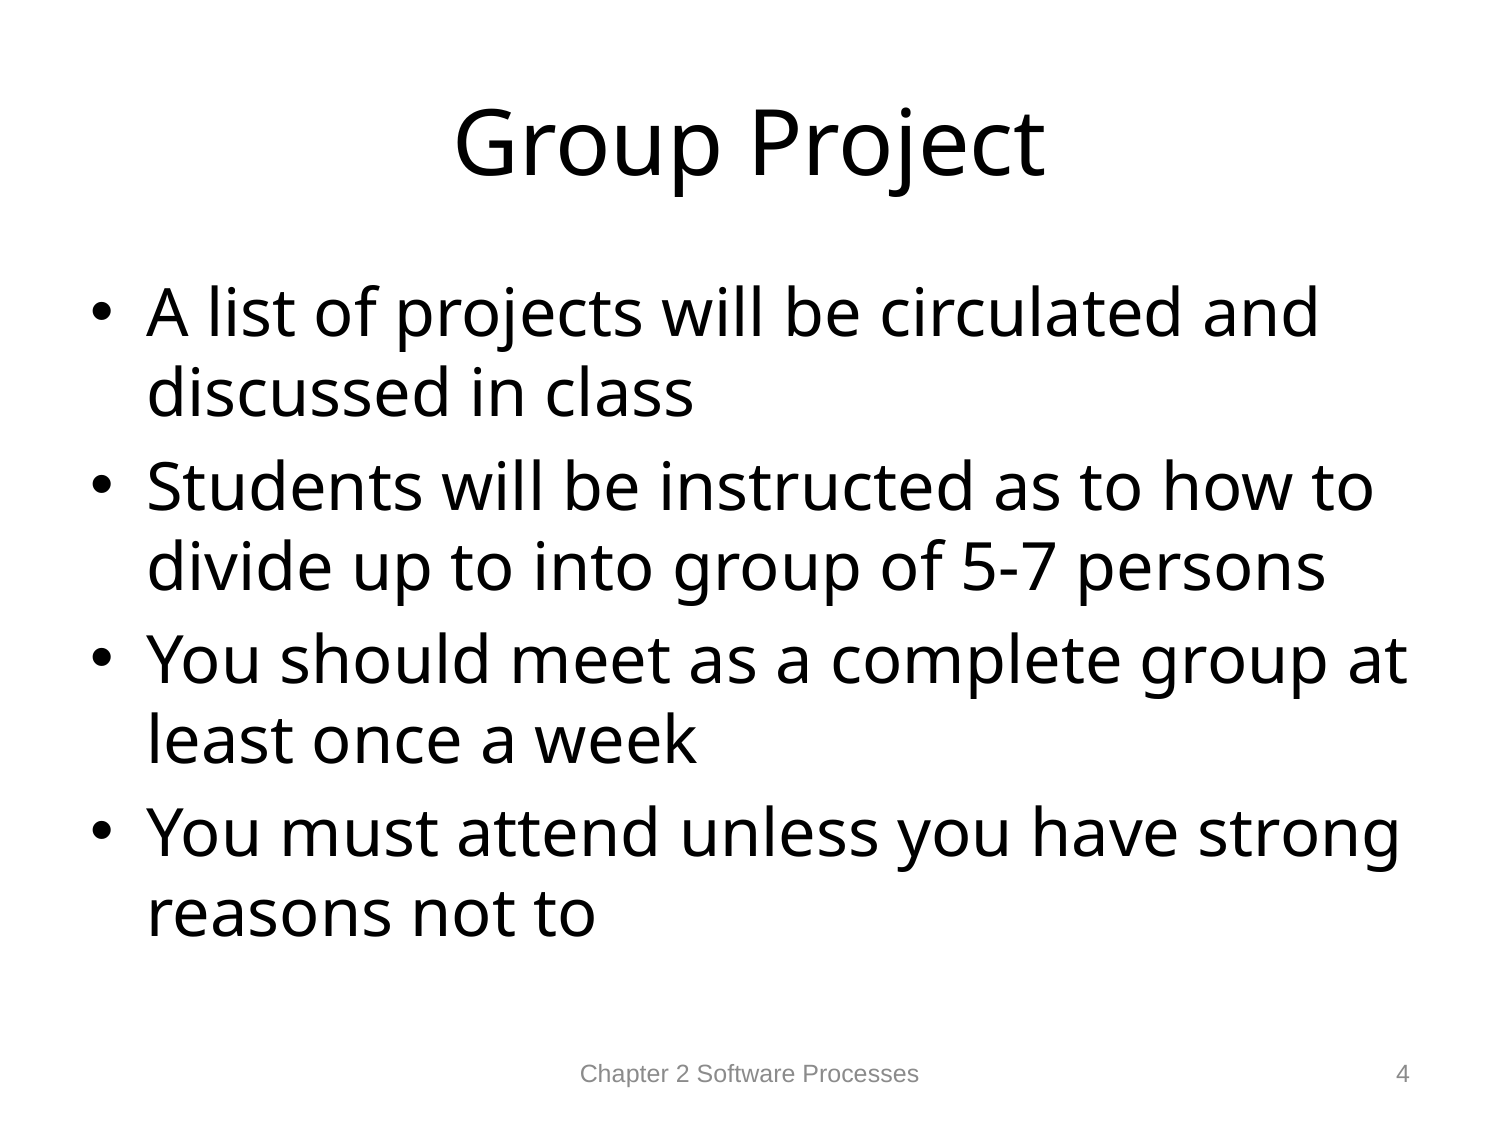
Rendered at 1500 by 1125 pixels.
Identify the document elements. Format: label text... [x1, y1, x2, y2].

slide_number 4 [1074, 1042, 1425, 1103]
footer Chapter 2 Software Processes [512, 1042, 988, 1103]
list A list of projects will be circulated and discussed in class Students will be instructed as to how to divide up to into group of 5-7 persons You should meet as a complete group at least once a week You must attend unless you have strong reasons not to [75, 262, 1425, 1005]
title Group Project [75, 45, 1425, 233]
